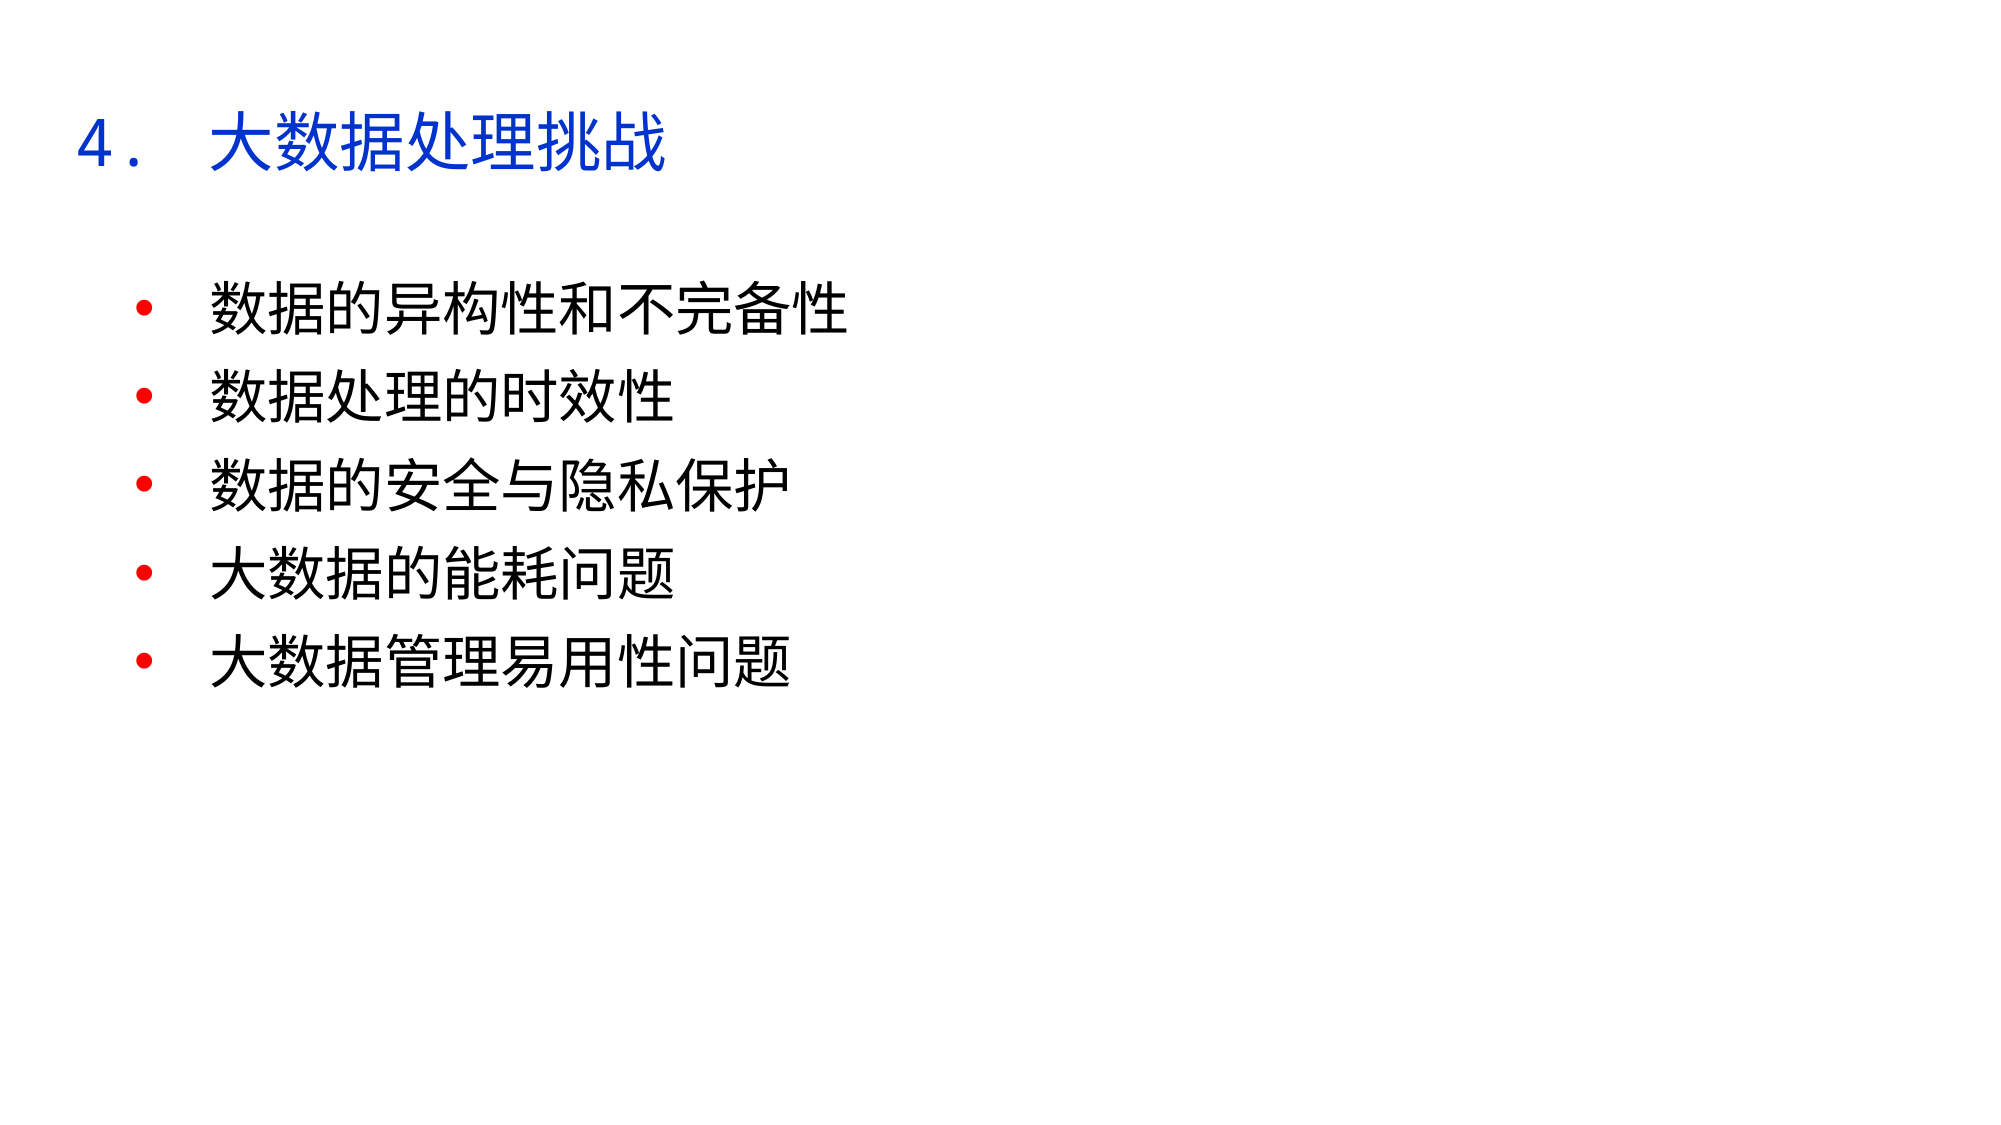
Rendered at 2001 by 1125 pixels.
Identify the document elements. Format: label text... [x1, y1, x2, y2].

text_box 数据的异构性和不完备性 数据处理的时效性 数据的安全与隐私保护 大数据的能耗问题 大数据管理易用性问题 [113, 243, 1270, 706]
text_box 4. 大数据处理挑战 [56, 90, 1000, 189]
